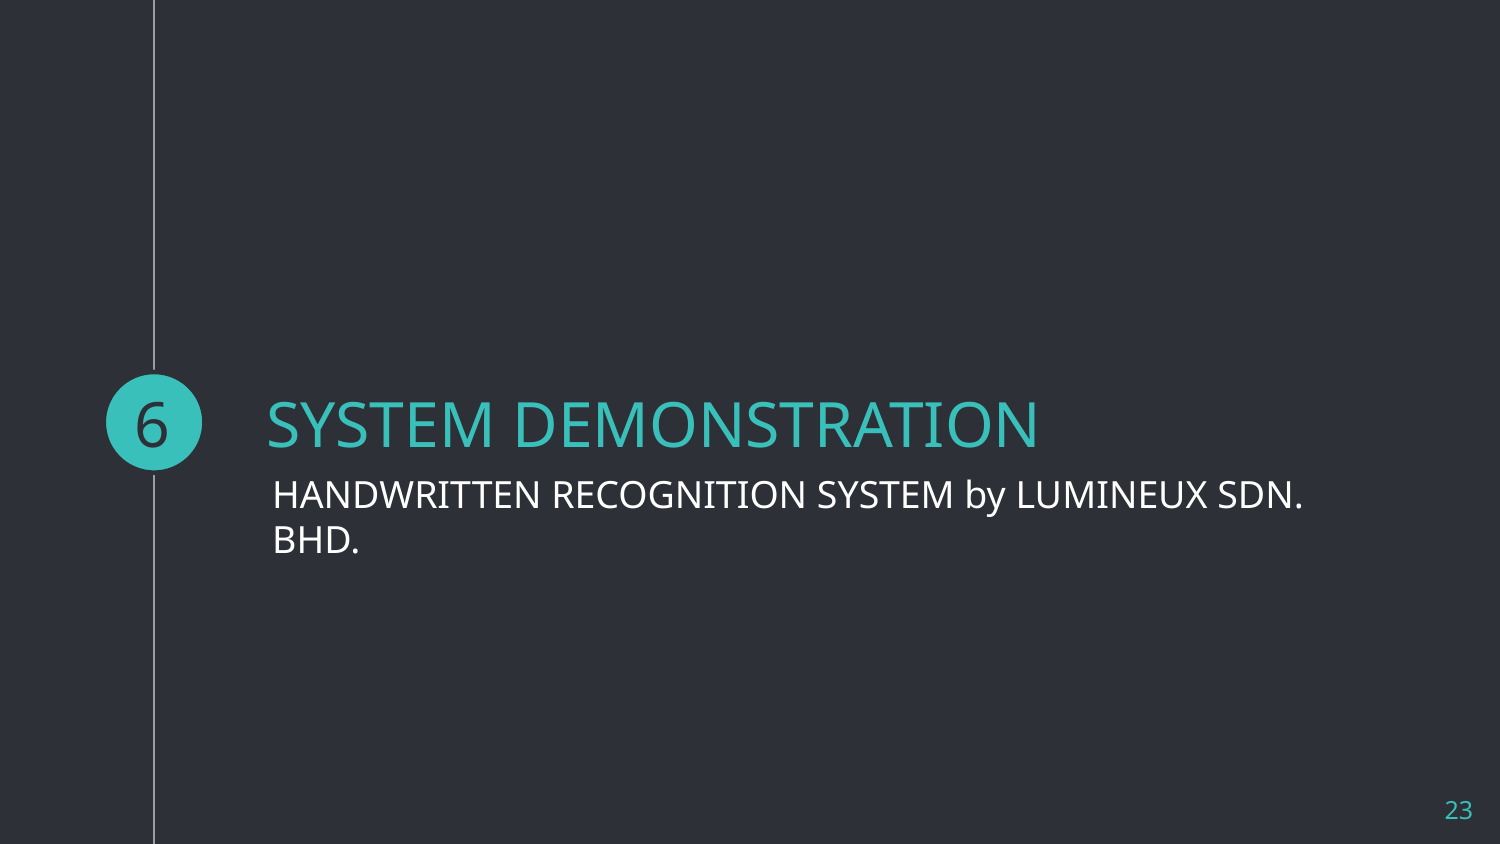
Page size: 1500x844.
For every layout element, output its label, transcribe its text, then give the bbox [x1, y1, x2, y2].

text_box 6 [86, 373, 218, 471]
title SYSTEM DEMONSTRATION [250, 378, 1362, 466]
slide_number 23 [1398, 779, 1489, 832]
subtitle HANDWRITTEN RECOGNITION SYSTEM by LUMINEUX SDN. BHD. [257, 456, 1394, 515]
